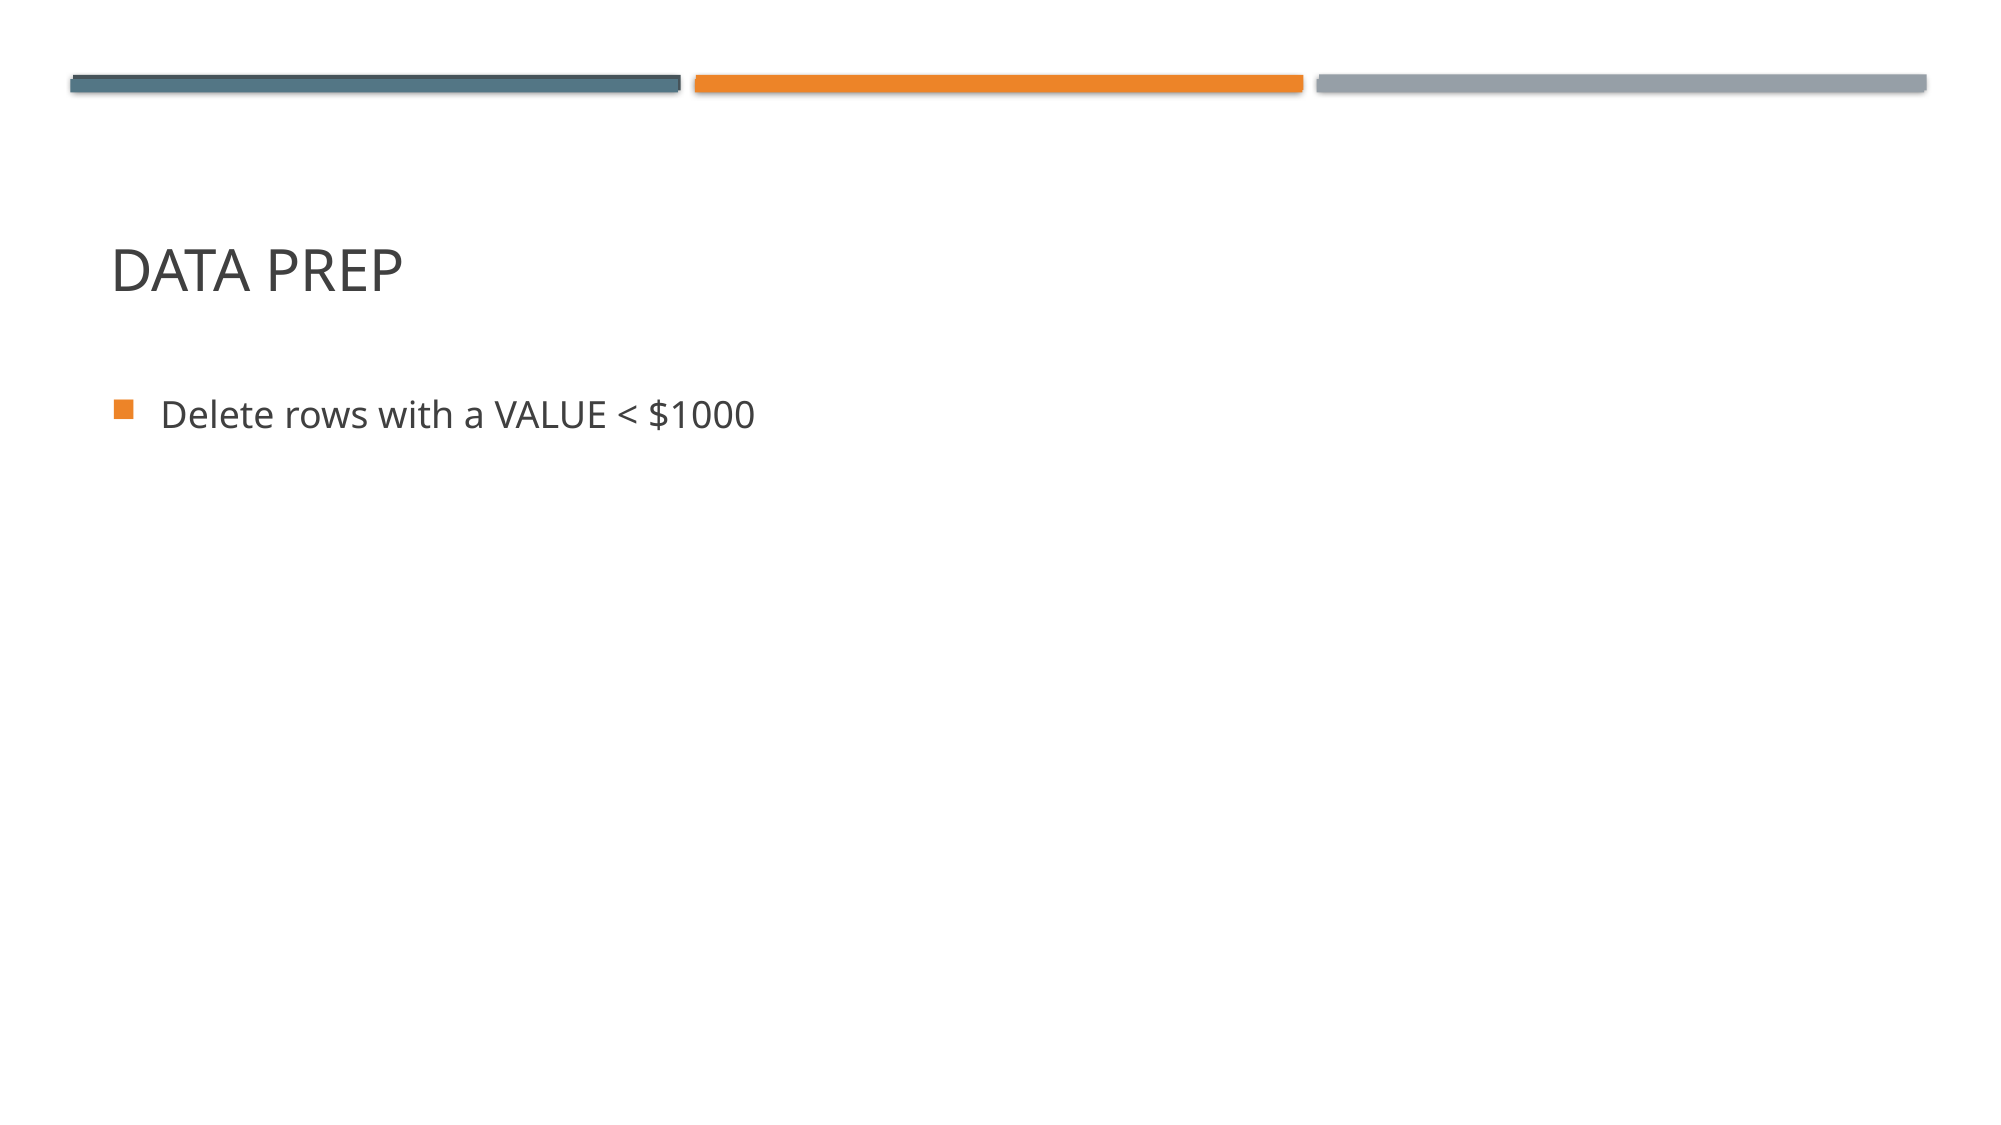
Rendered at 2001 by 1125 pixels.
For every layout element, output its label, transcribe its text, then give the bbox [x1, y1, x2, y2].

title Data Prep [95, 115, 1905, 311]
list Delete rows with a VALUE < $1000 [95, 383, 1905, 981]
